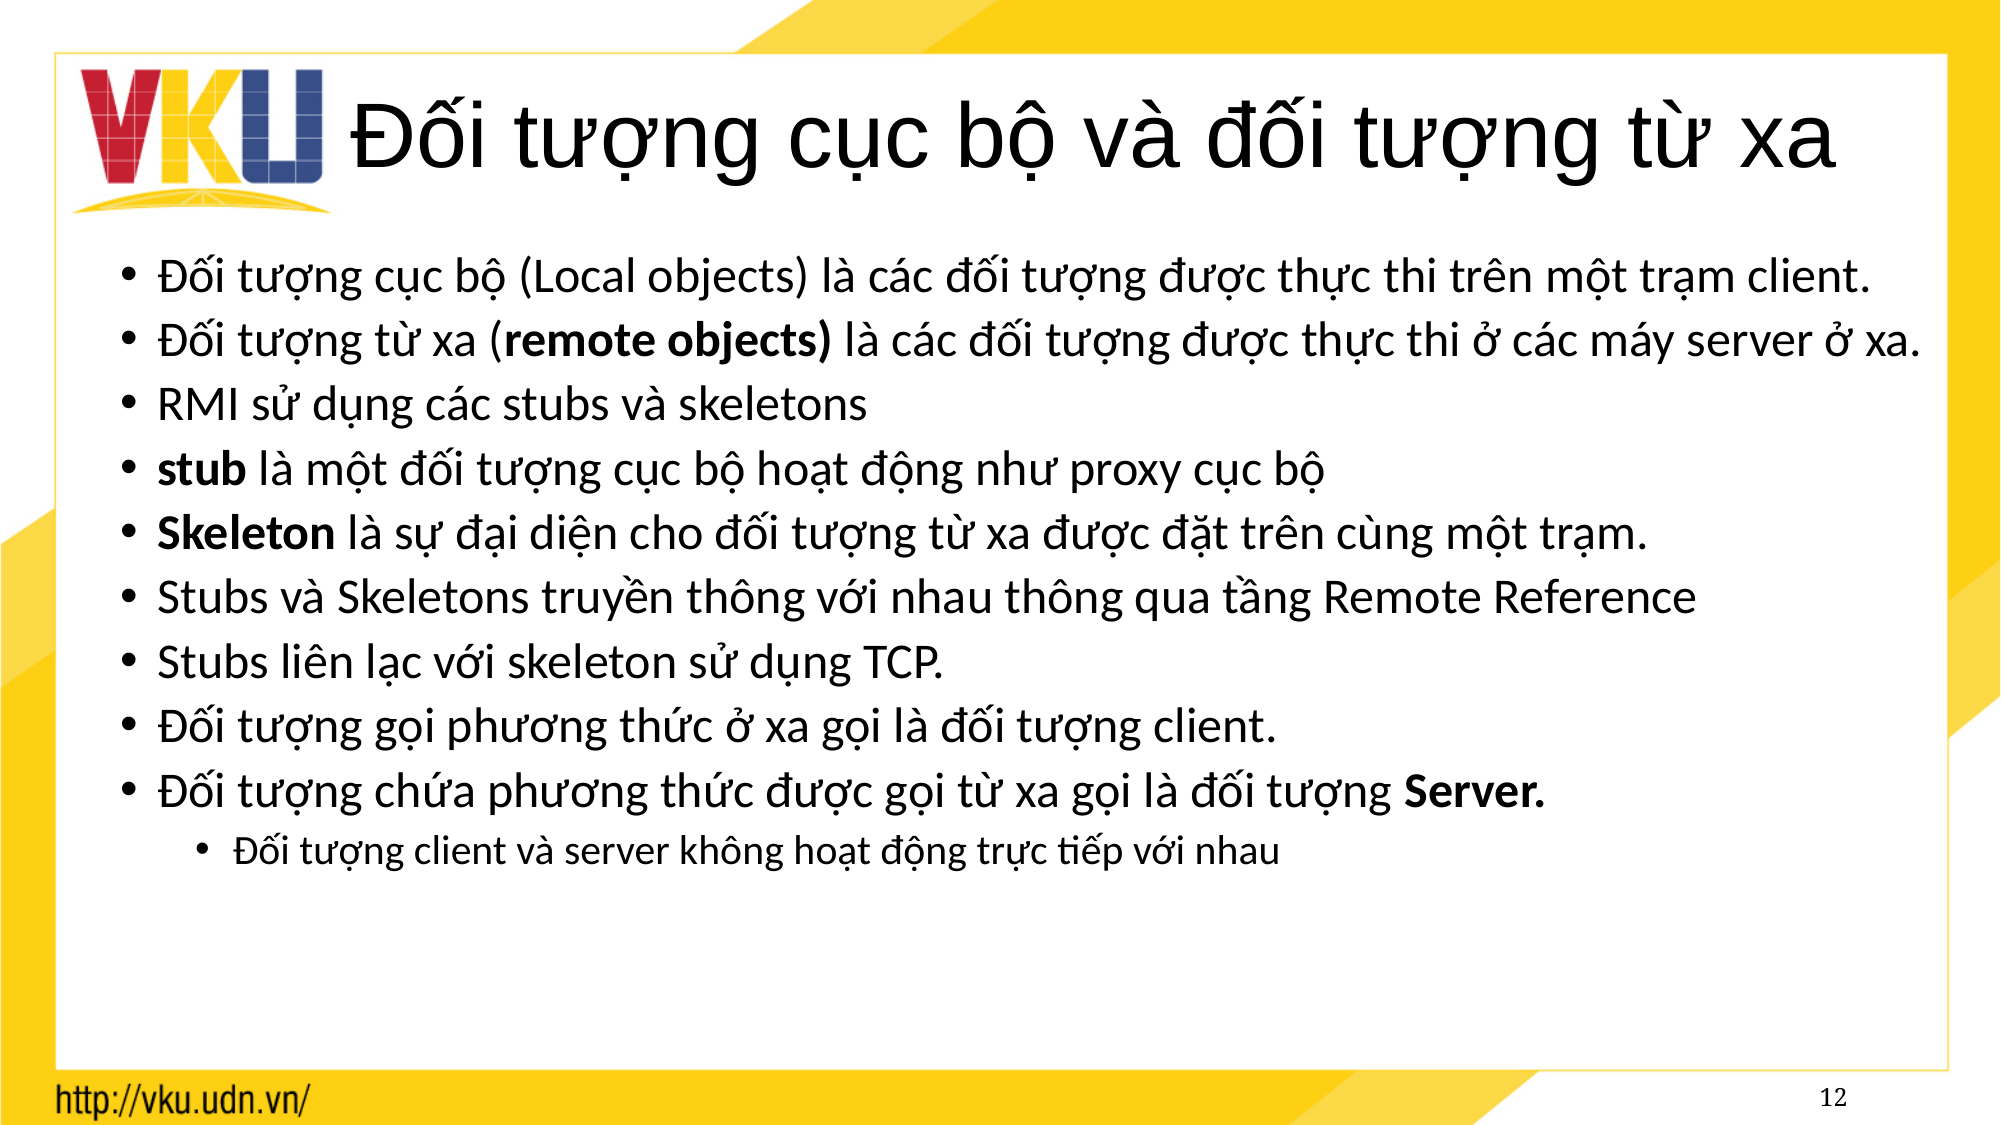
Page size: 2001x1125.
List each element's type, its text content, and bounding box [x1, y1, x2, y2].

picture [0, 0, 2001, 1125]
list Đối tượng cục bộ (Local objects) là các đối tượng được thực thi trên một trạm client. Đối tượng từ xa (remote objects) là các đối tượng được thực thi ở các máy server ở xa. RMI sử dụng các stubs và skeletons stub là một đối tượng cục bộ hoạt động như proxy cục bộ Skeleton là sự đại diện cho đối tượng từ xa được đặt trên cùng một trạm. Stubs và Skeletons truyền thông với nhau thông qua tầng Remote Reference Stubs liên lạc với skeleton sử dụng TCP. Đối tượng gọi phương thức ở xa gọi là đối tượng client. Đối tượng chứa phương thức được gọi từ xa gọi là đối tượng Server. Đối tượng client và server không hoạt động trực tiếp với nhau [30, 241, 1943, 1125]
title Đối tượng cục bộ và đối tượng từ xa [335, 59, 1863, 216]
